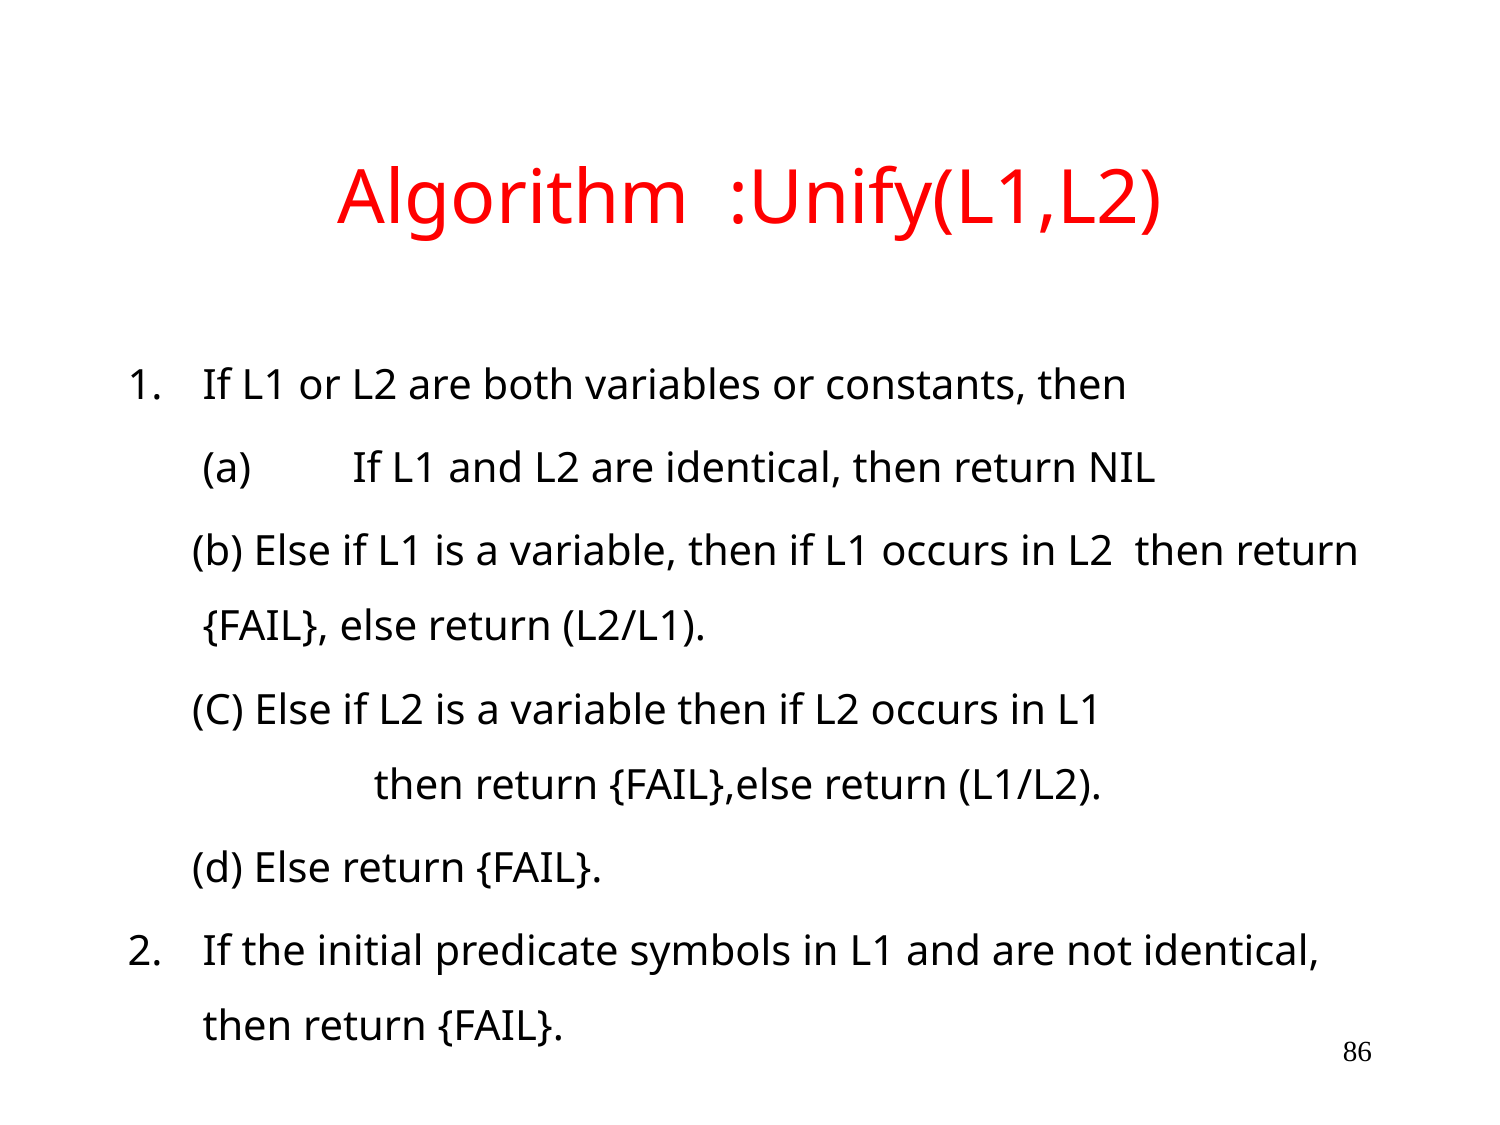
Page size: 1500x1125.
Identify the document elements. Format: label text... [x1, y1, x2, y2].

title Algorithm :Unify(L1,L2) [112, 99, 1388, 288]
list If L1 or L2 are both variables or constants, then (a) If L1 and L2 are identical, then return NIL (b) Else if L1 is a variable, then if L1 occurs in L2 then return {FAIL}, else return (L2/L1). (C) Else if L2 is a variable then if L2 occurs in L1 then return {FAIL},else return (L1/L2). (d) Else return {FAIL}. If the initial predicate symbols in L1 and are not identical, then return {FAIL}. [112, 324, 1388, 1063]
slide_number 86 [1074, 1024, 1388, 1101]
